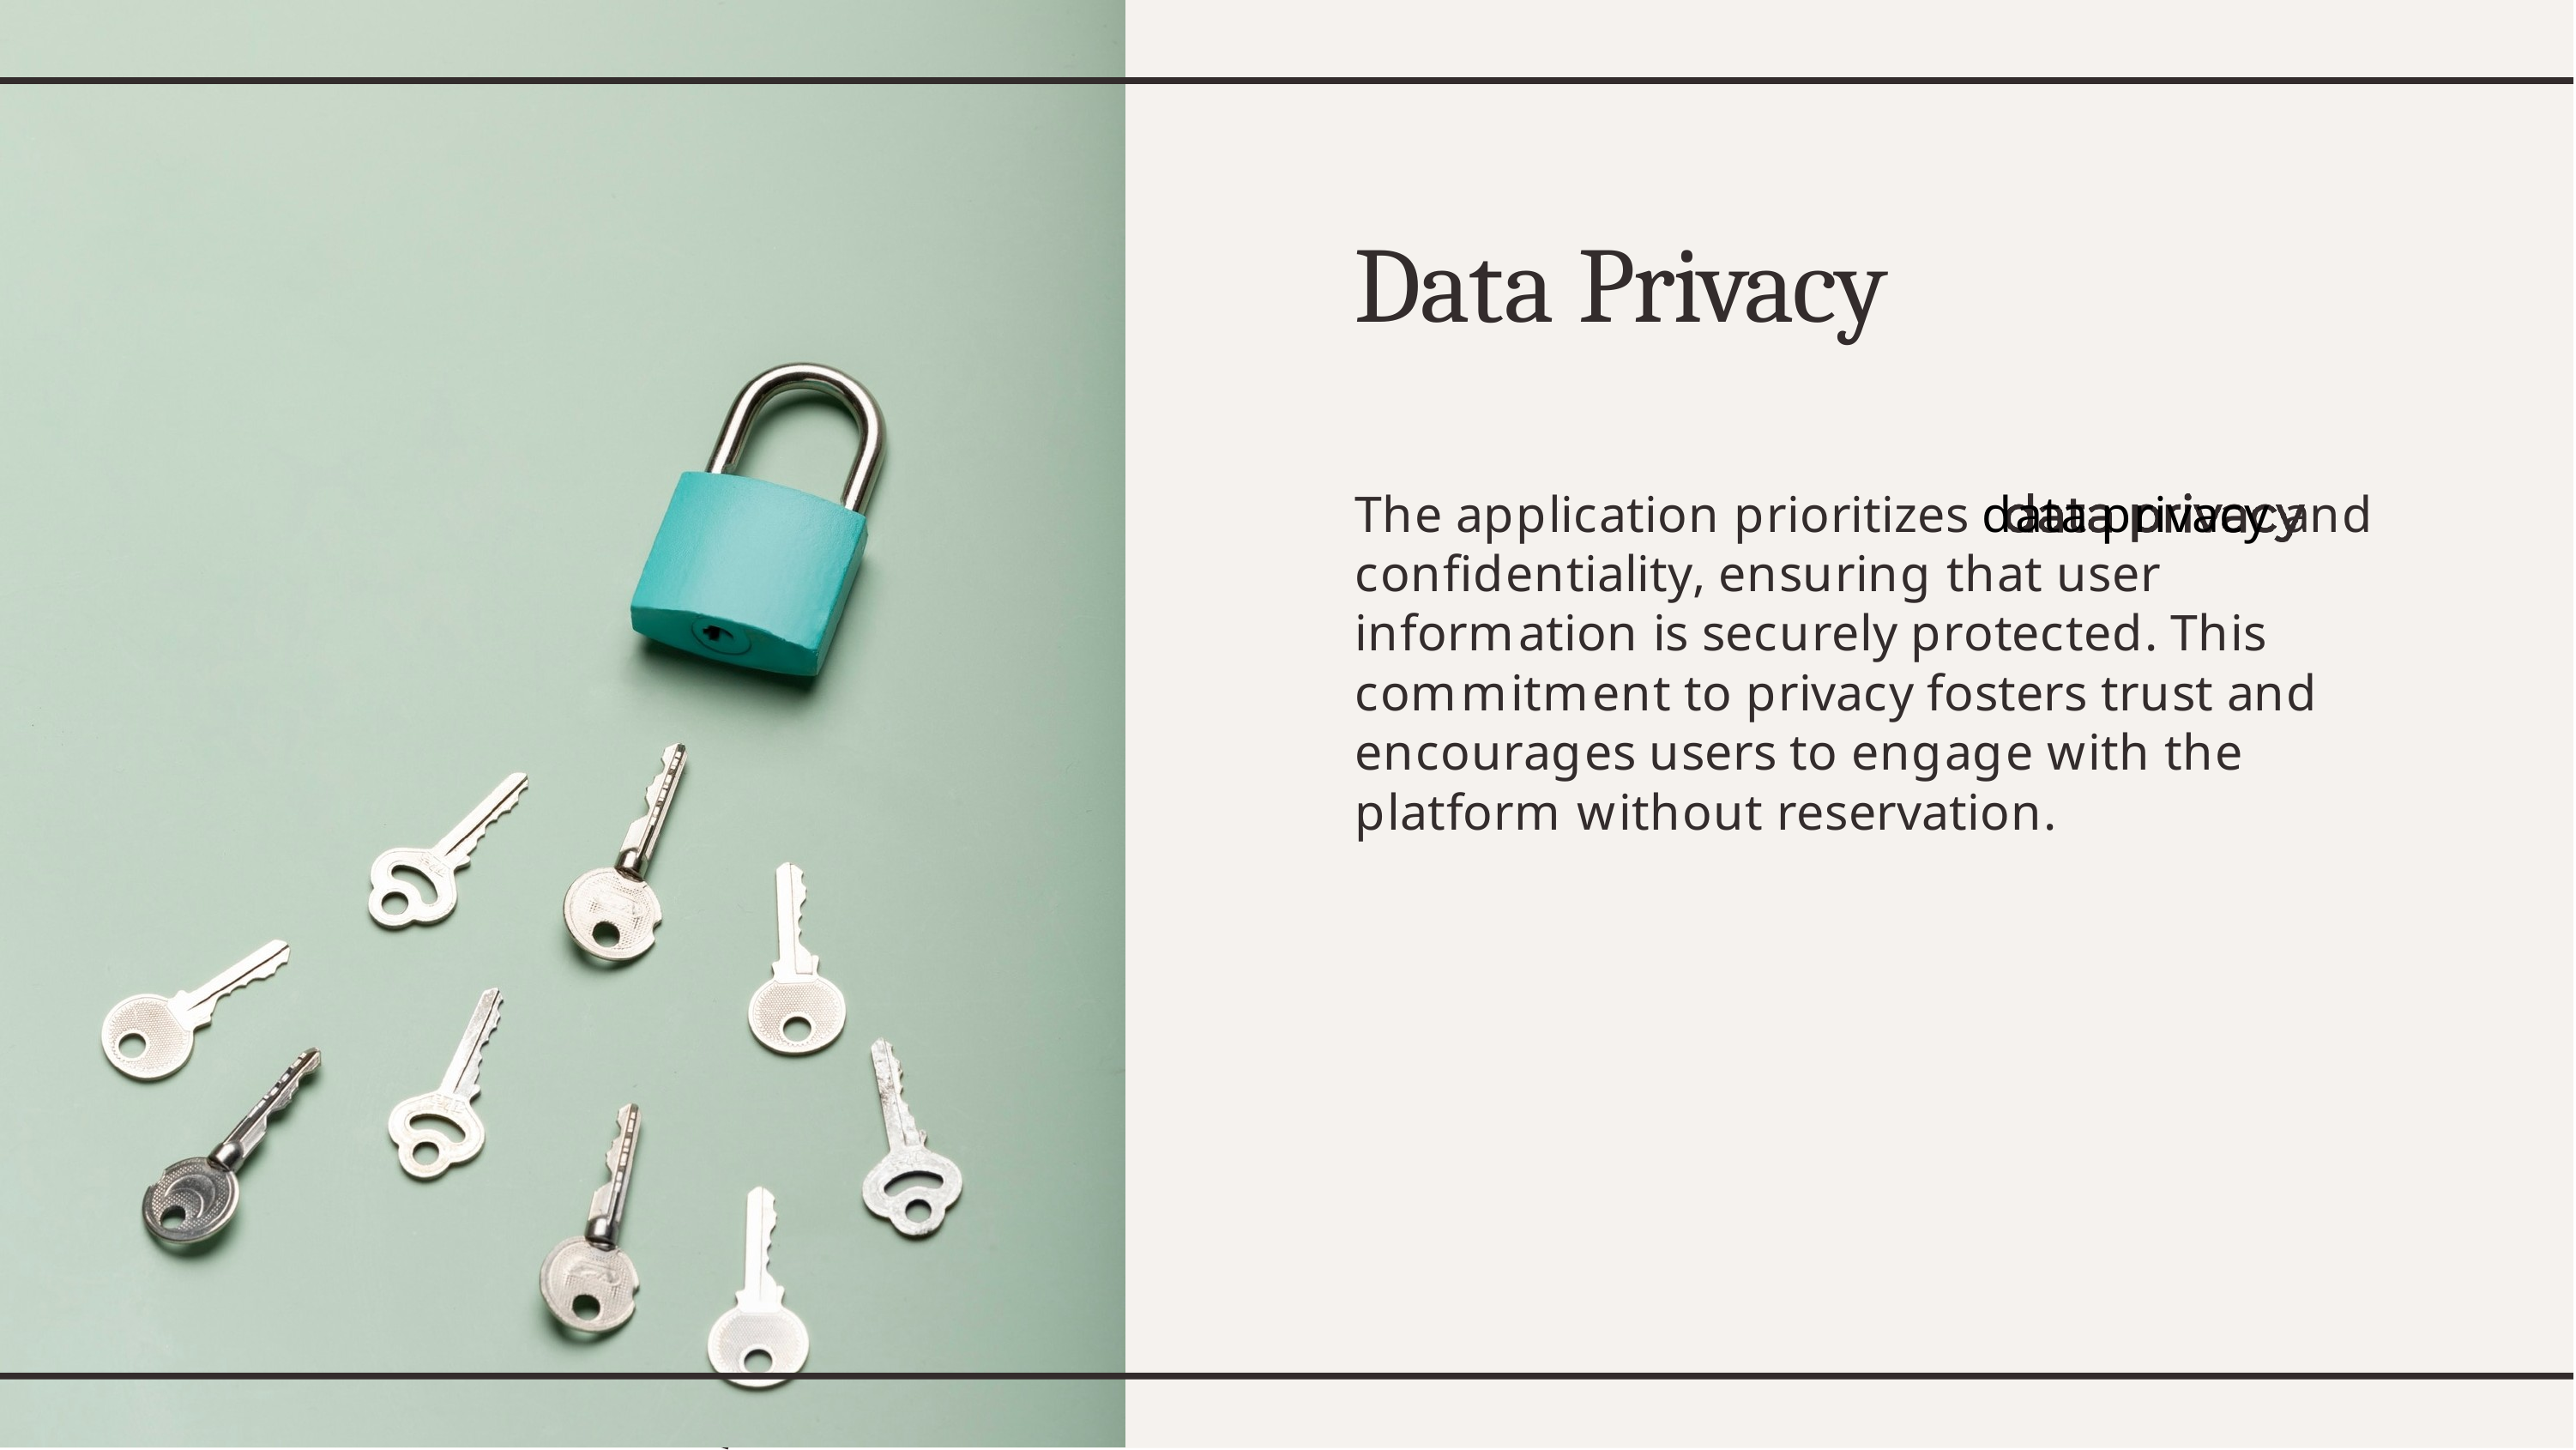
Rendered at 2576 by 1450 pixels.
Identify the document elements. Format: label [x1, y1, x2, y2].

picture [2004, 493, 2305, 543]
text_box [0, 0, 2574, 1450]
